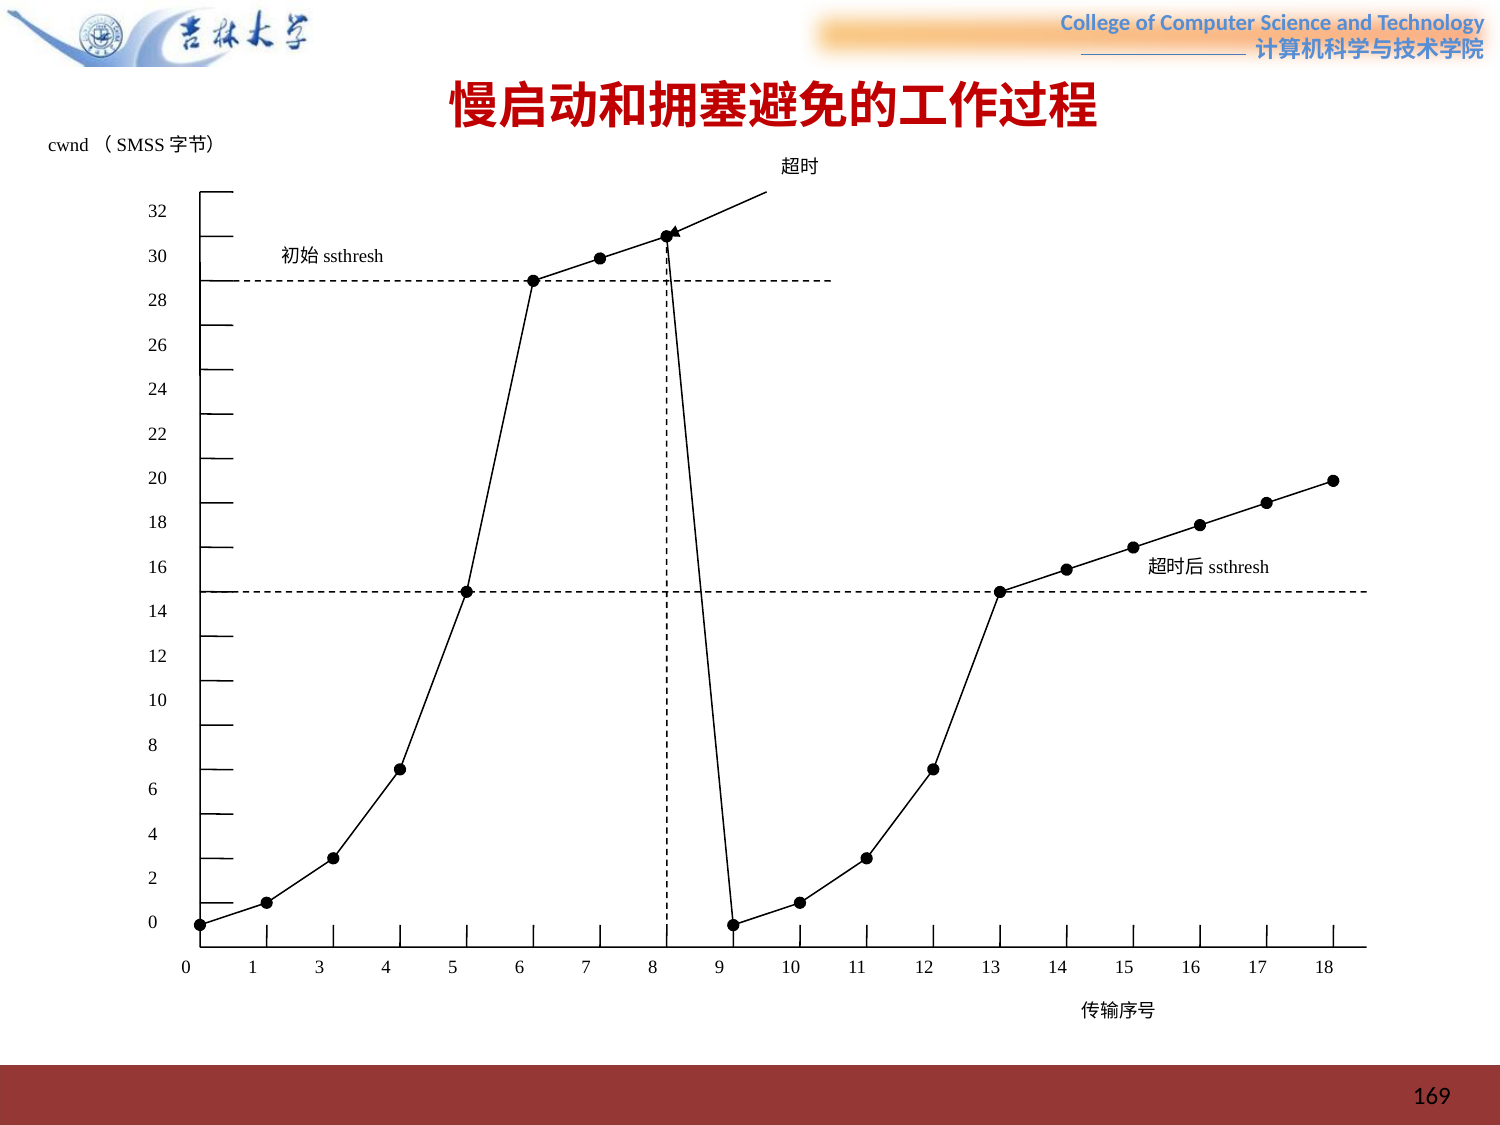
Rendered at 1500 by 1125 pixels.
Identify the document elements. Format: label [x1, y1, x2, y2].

text_box [0, 66, 1500, 1125]
picture [0, 0, 314, 68]
text_box [799, 0, 1500, 71]
